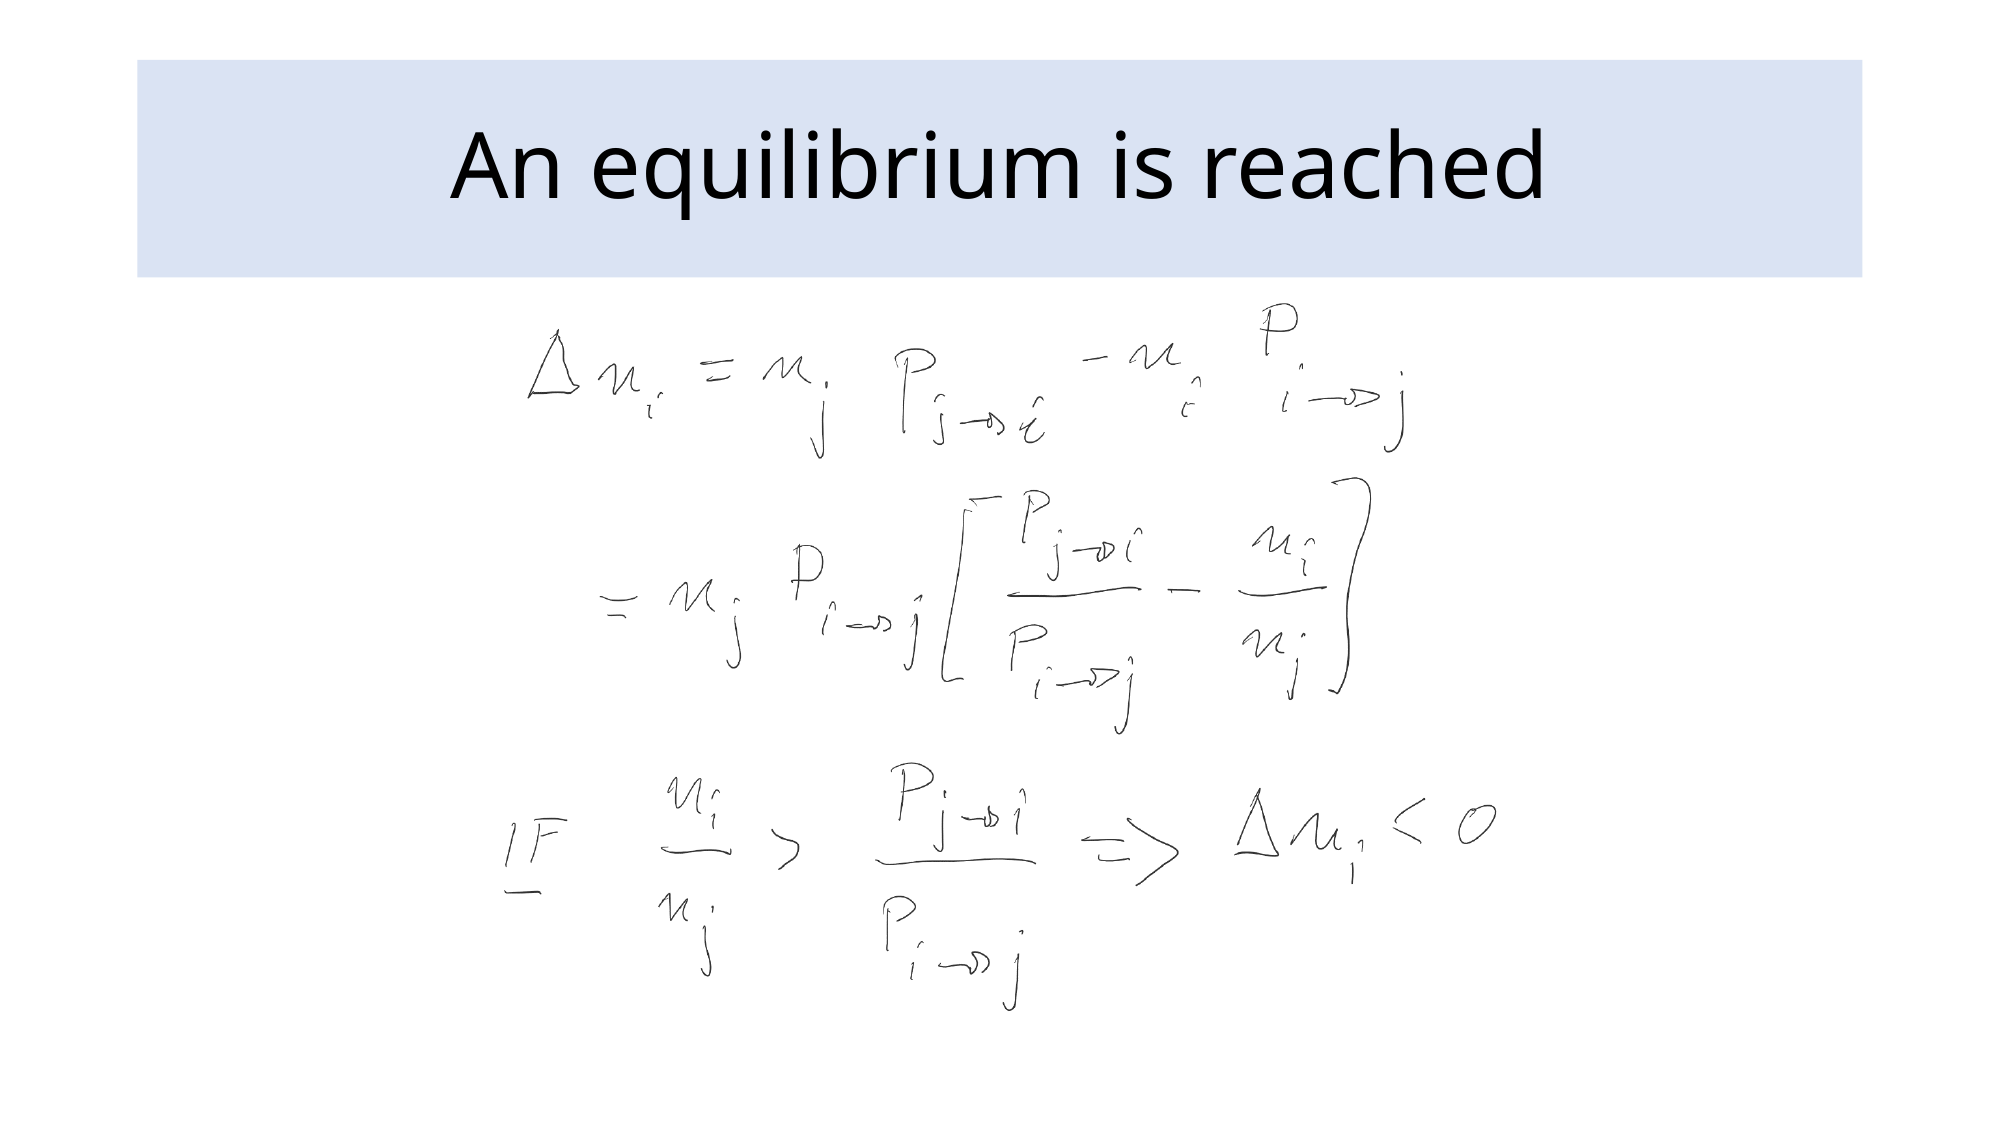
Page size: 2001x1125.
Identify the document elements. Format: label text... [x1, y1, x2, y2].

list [500, 299, 1500, 1014]
title An equilibrium is reached [137, 59, 1863, 278]
